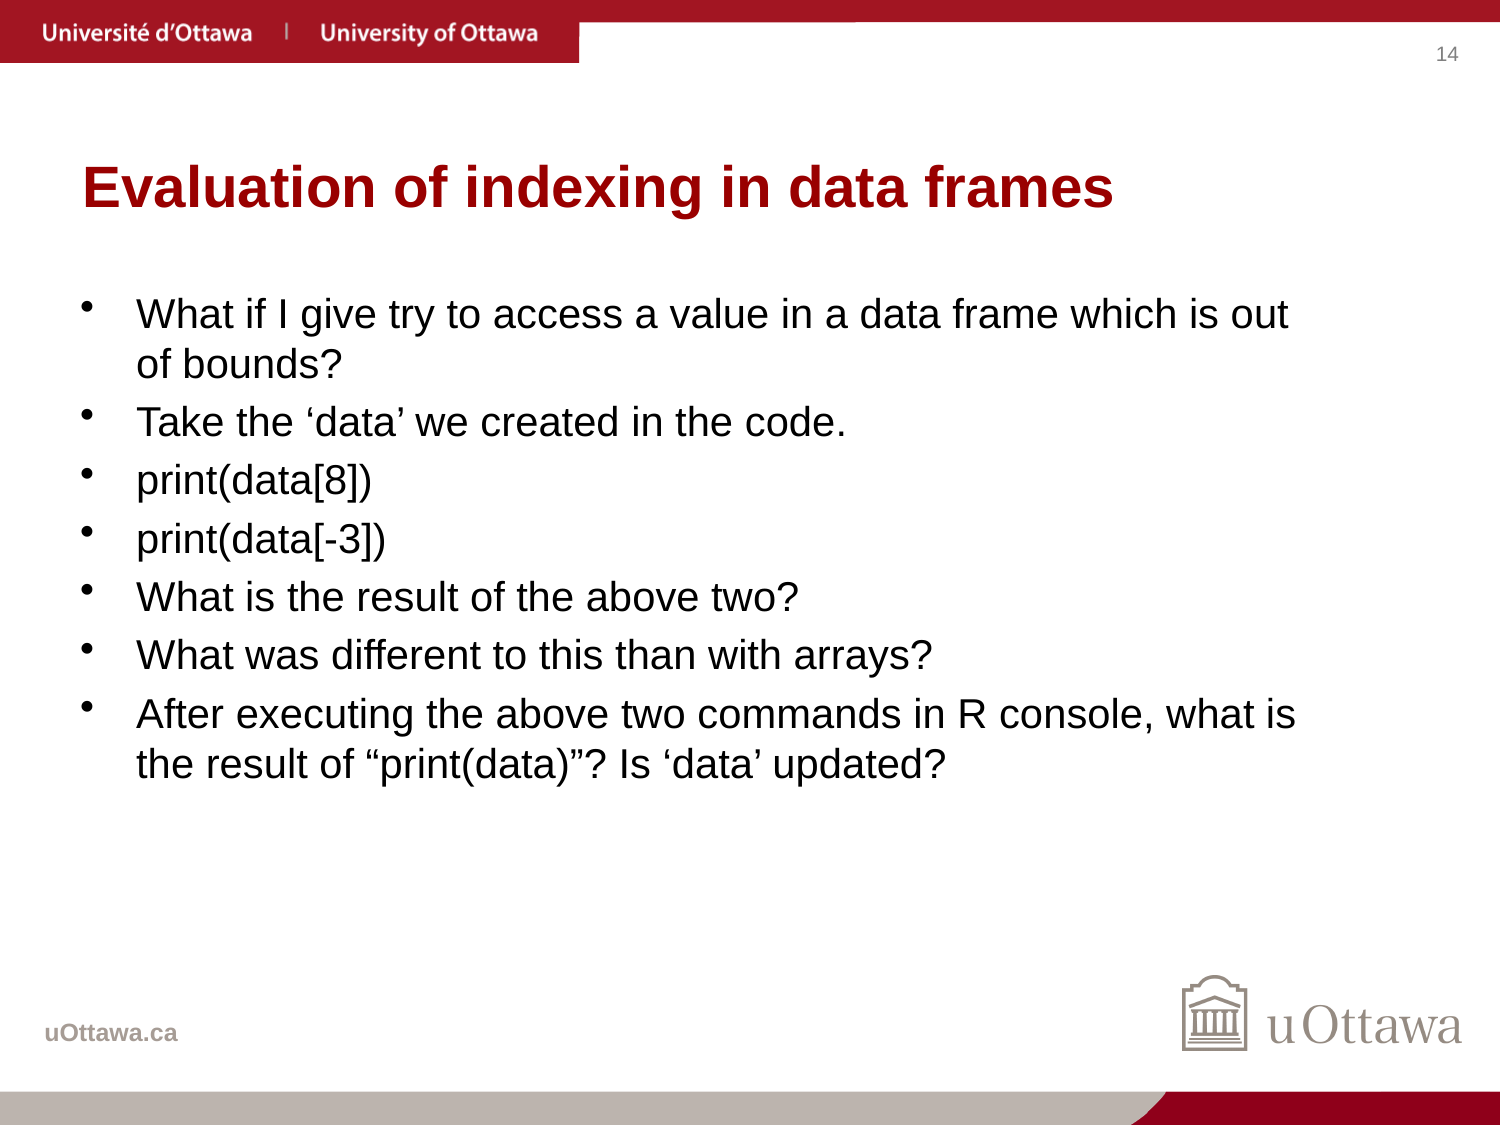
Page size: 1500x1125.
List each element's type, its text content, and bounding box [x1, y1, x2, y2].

list What if I give try to access a value in a data frame which is out of bounds? Take the ‘data’ we created in the code. print(data[8]) print(data[-3]) What is the result of the above two? What was different to this than with arrays? After executing the above two commands in R console, what is the result of “print(data)”? Is ‘data’ updated? [64, 278, 1340, 895]
title Evaluation of indexing in data frames [67, 113, 1344, 256]
picture [0, 1092, 1500, 1125]
picture [0, 0, 1500, 63]
picture [1182, 975, 1462, 1051]
